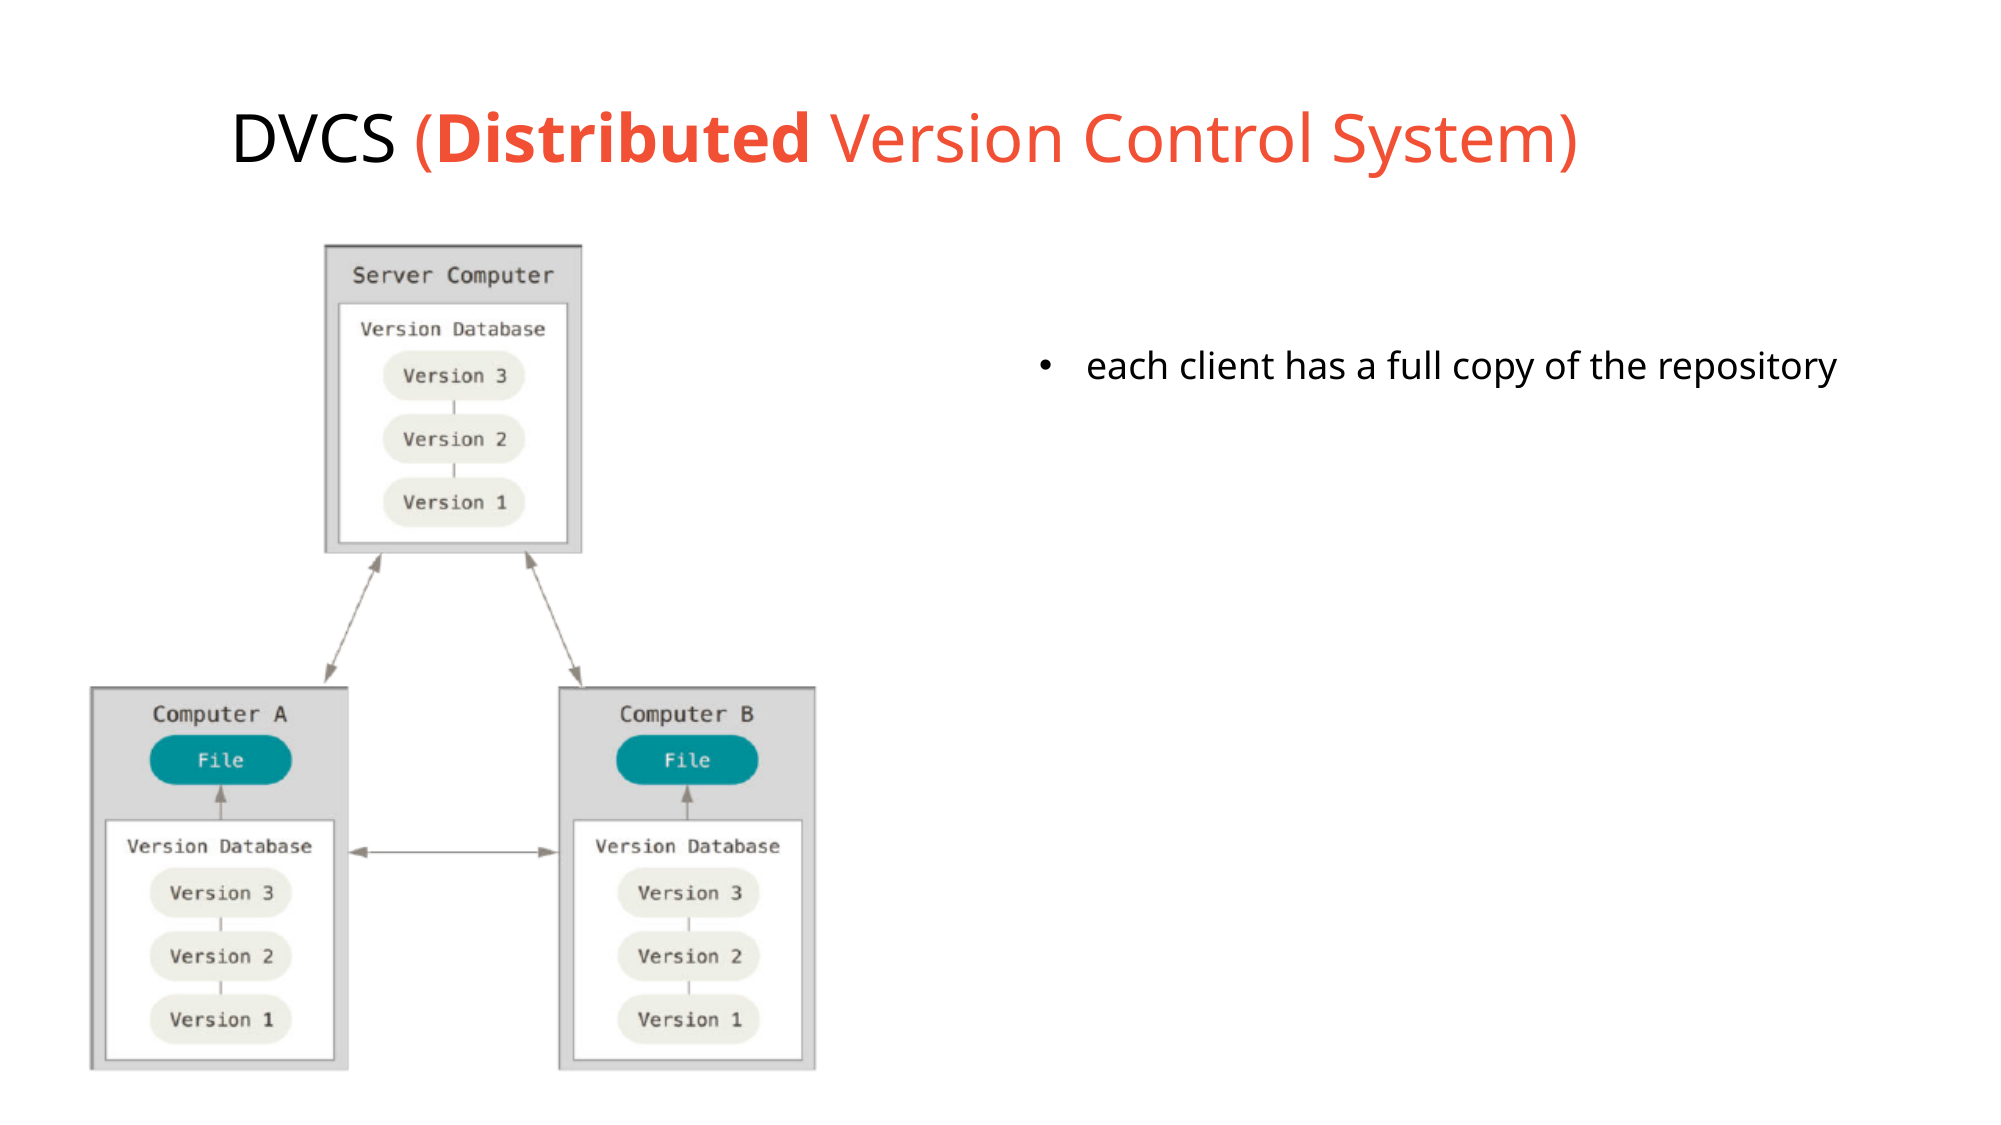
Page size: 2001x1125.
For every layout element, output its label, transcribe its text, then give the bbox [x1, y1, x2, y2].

picture [33, 228, 958, 1095]
text_box DVCS (Distributed Version Control System) [215, 88, 1595, 184]
text_box each client has a full copy of the repository [1024, 334, 1854, 395]
title [94, 44, 1820, 905]
